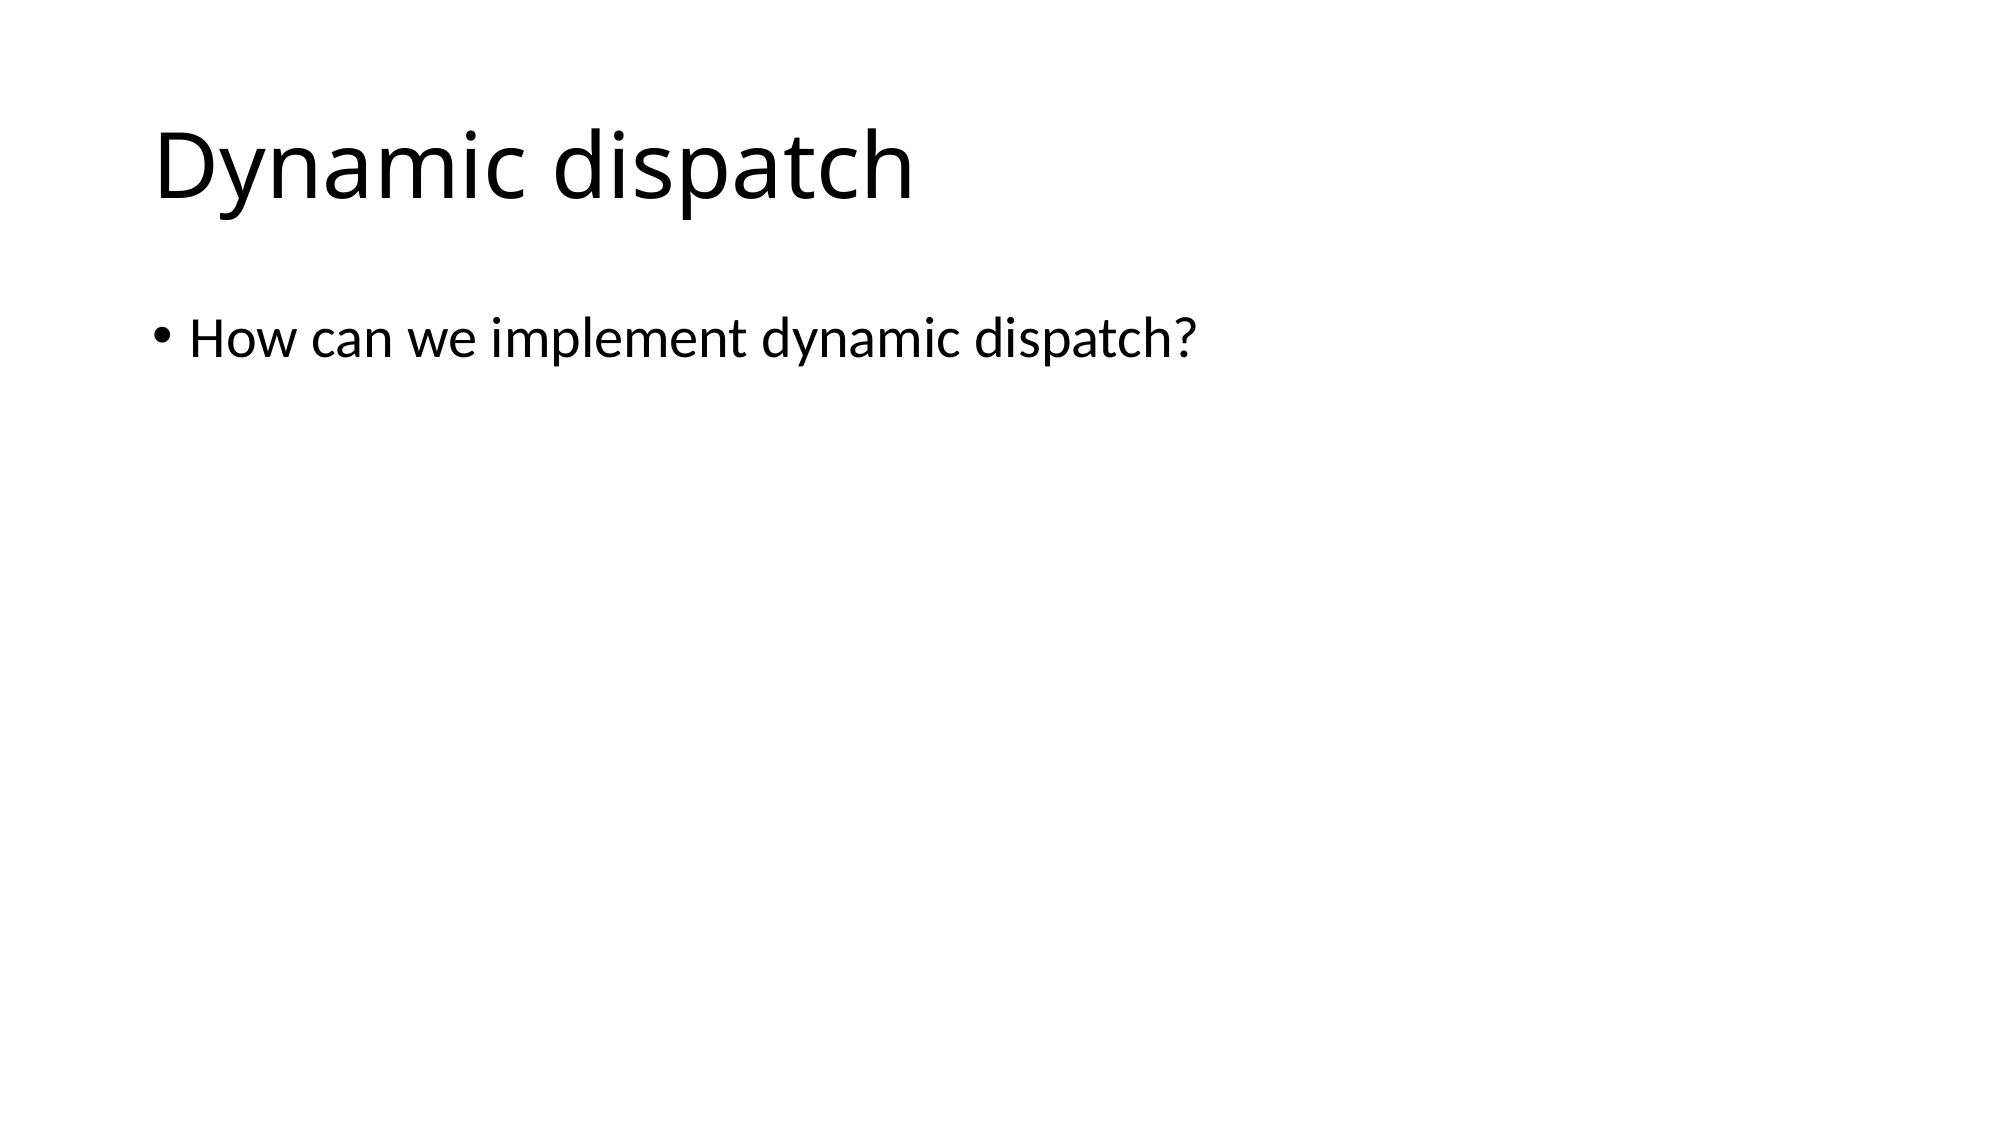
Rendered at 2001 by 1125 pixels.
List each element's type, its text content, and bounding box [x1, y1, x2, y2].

list How can we implement dynamic dispatch? [137, 299, 1863, 1014]
title Dynamic dispatch [137, 59, 1863, 278]
